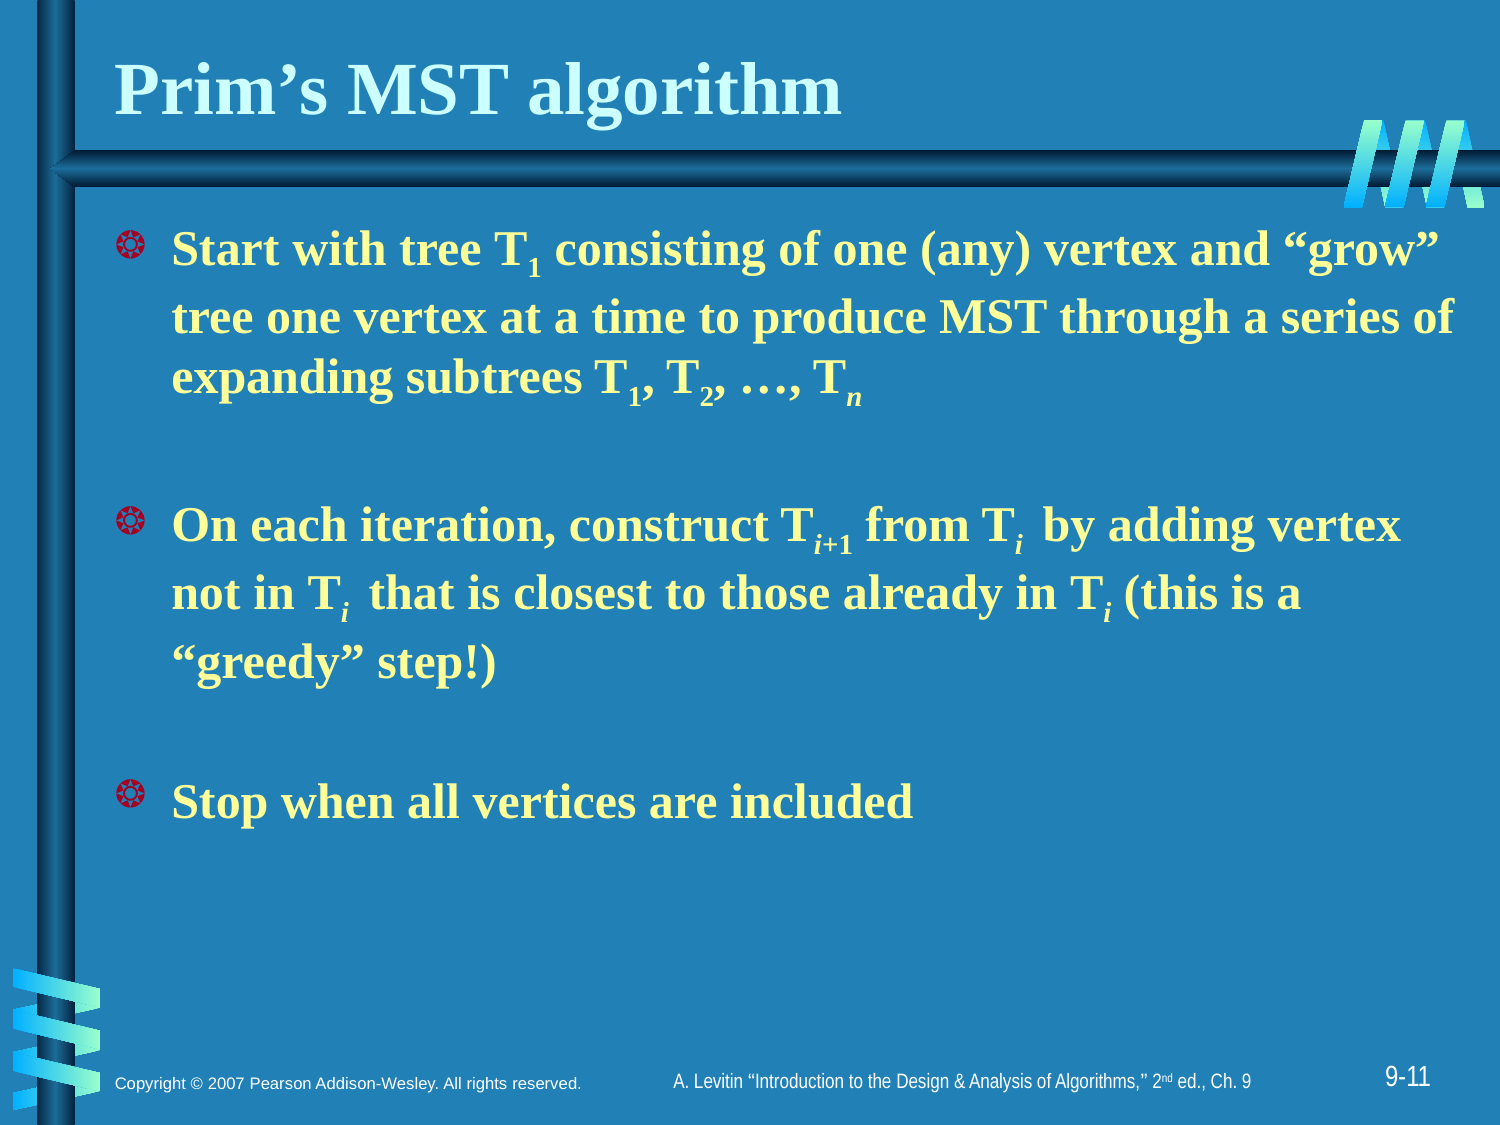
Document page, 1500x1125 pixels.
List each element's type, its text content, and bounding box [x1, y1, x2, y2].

list Start with tree T1 consisting of one (any) vertex and “grow” tree one vertex at a time to produce MST through a series of expanding subtrees T1, T2, …, Tn On each iteration, construct Ti+1 from Ti by adding vertex not in Ti that is closest to those already in Ti (this is a “greedy” step!) Stop when all vertices are included [99, 207, 1475, 1013]
title Prim’s MST algorithm [99, 24, 1475, 138]
